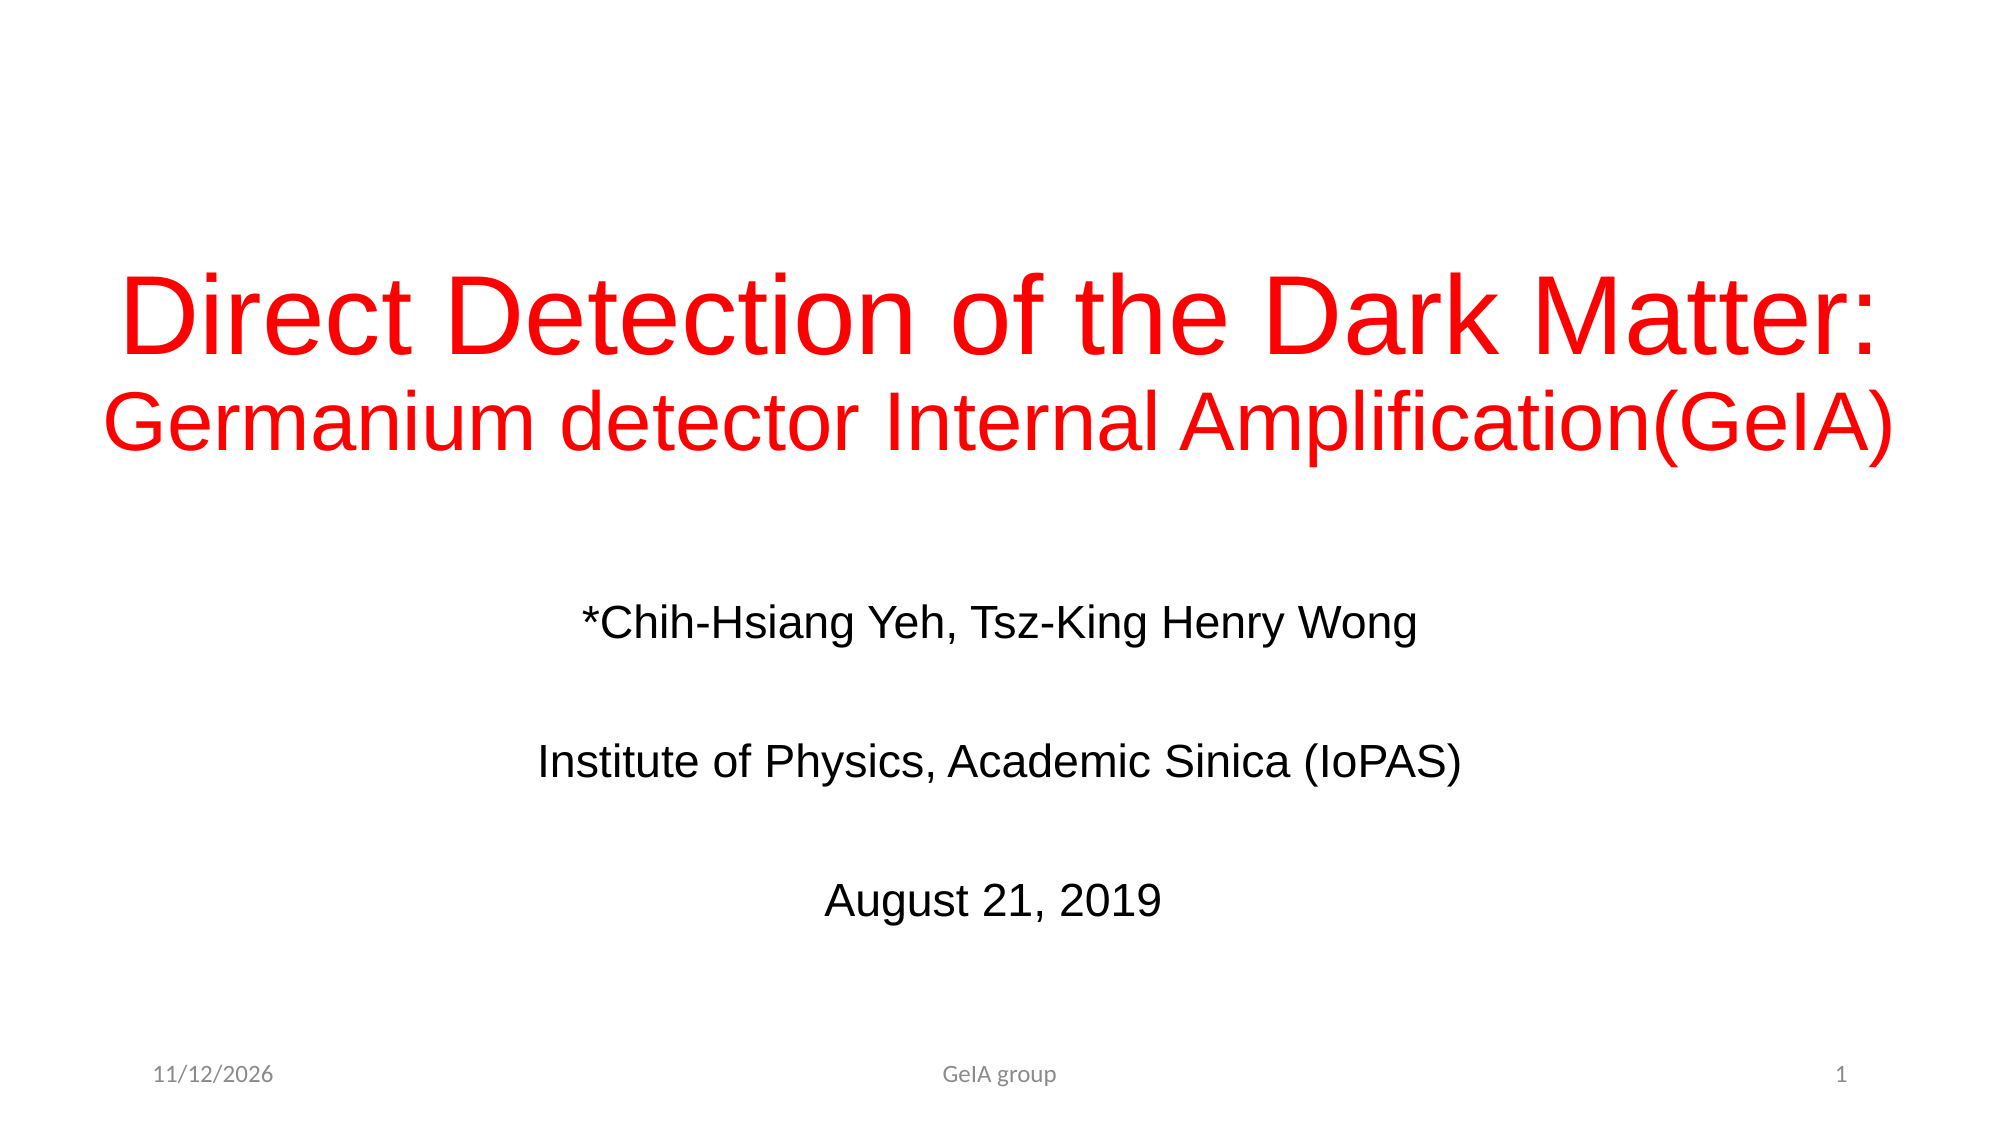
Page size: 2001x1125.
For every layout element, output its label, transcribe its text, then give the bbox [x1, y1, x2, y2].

footer GeIA group [662, 1042, 1338, 1103]
title Direct Detection of the Dark Matter: Germanium detector Internal Amplification(GeIA) [0, 184, 2000, 576]
slide_number 1 [1412, 1042, 1863, 1103]
subtitle *Chih-Hsiang Yeh, Tsz-King Henry Wong Institute of Physics, Academic Sinica (IoPAS) August 21, 2019 [249, 590, 1750, 935]
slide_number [137, 1042, 588, 1103]
